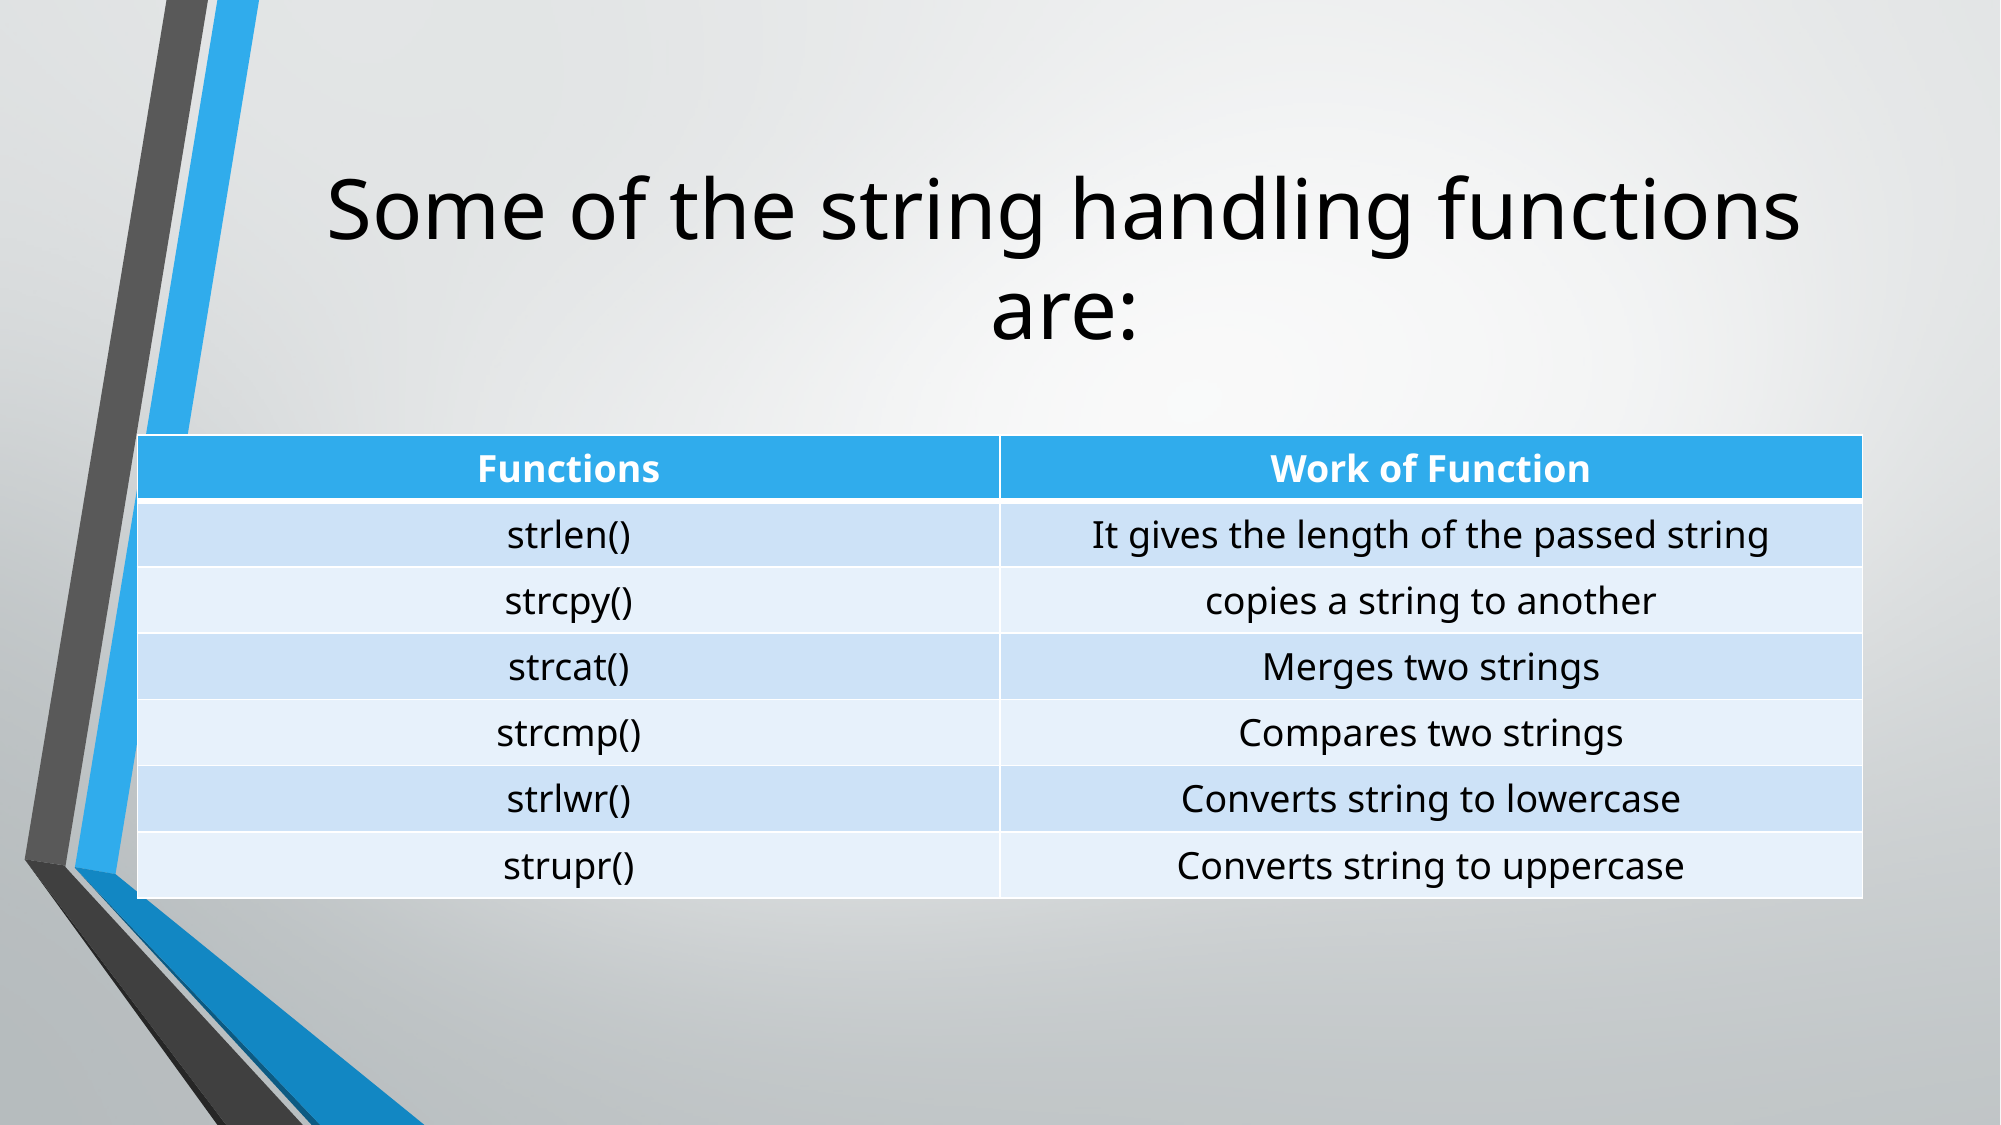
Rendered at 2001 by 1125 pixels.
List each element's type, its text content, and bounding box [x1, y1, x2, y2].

table_cell strcpy() [138, 568, 999, 632]
table_header Work of Function [1001, 436, 1862, 498]
table_cell Merges two strings [1001, 634, 1862, 699]
table_cell strlwr() [138, 766, 999, 831]
table_cell Compares two strings [1001, 700, 1862, 765]
title Some of the string handling functions are: [243, 112, 1887, 400]
table_header Functions [138, 436, 999, 498]
table_cell strupr() [138, 833, 999, 897]
table_cell It gives the length of the passed string [1001, 504, 1862, 566]
table_cell Converts string to uppercase [1001, 833, 1862, 897]
table_cell strlen() [138, 504, 999, 566]
table_cell strcmp() [138, 700, 999, 765]
table_cell copies a string to another [1001, 568, 1862, 632]
table_cell Converts string to lowercase [1001, 766, 1862, 831]
table_cell strcat() [138, 634, 999, 699]
